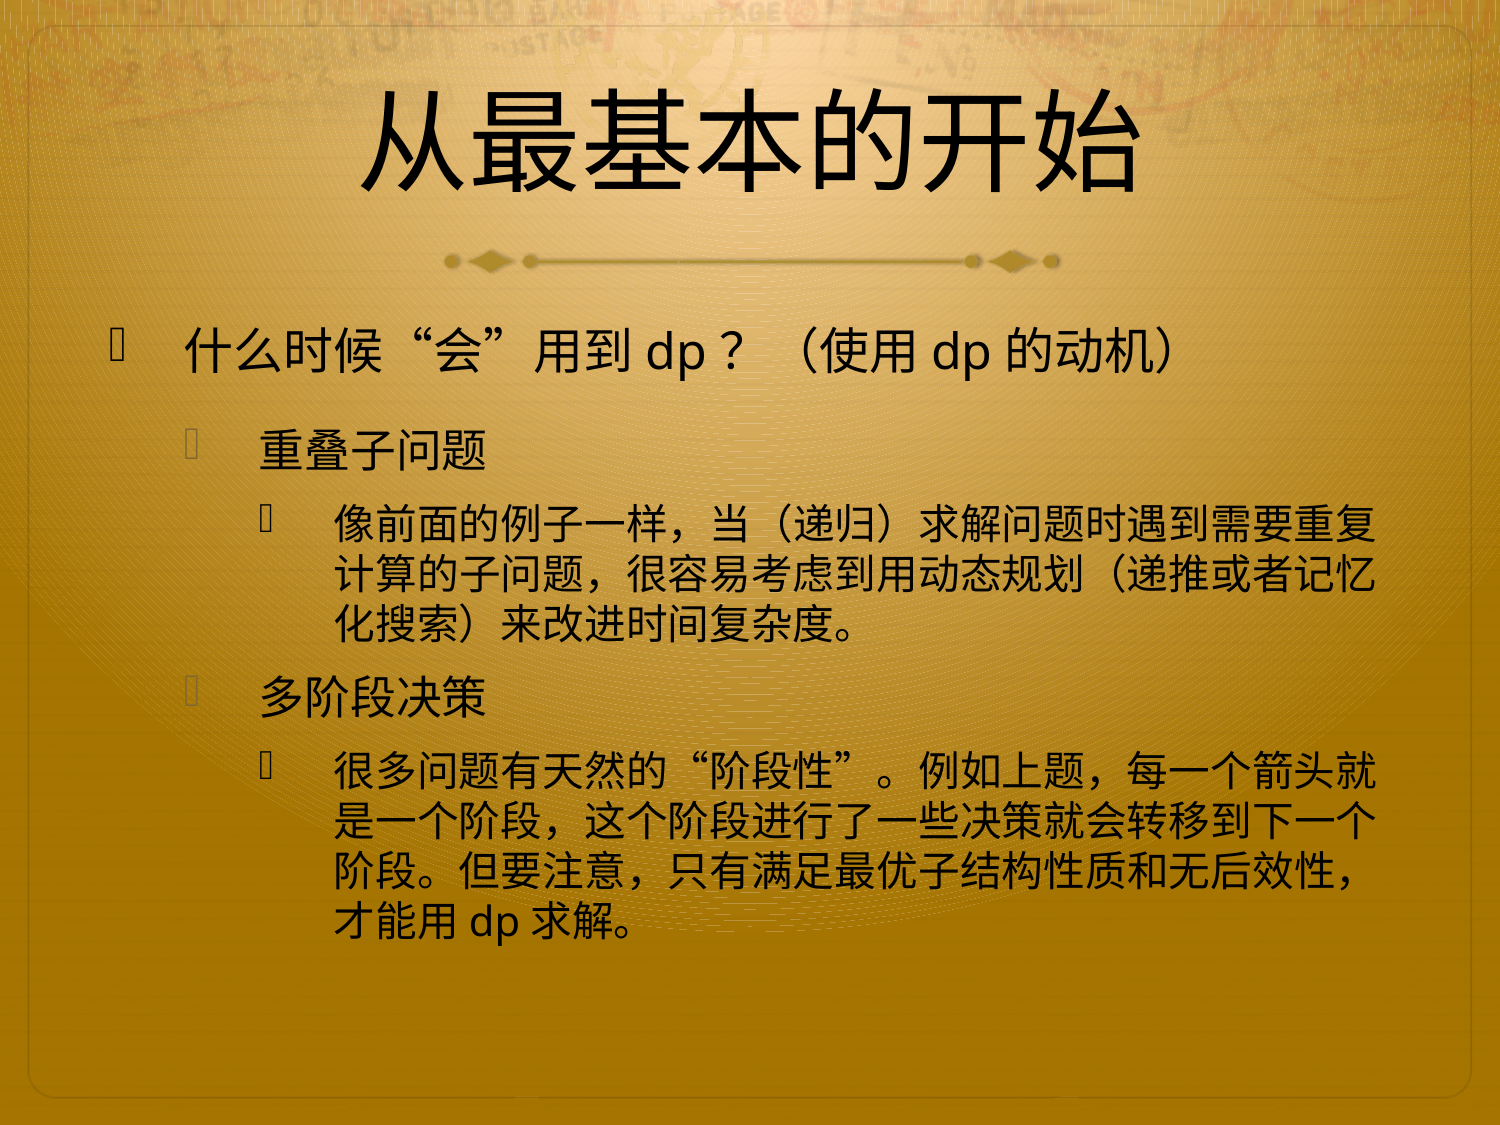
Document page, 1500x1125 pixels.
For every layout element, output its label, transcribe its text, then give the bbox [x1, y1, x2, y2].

title 从最基本的开始 [93, 45, 1407, 233]
list 什么时候“会”用到dp？（使用dp的动机） 重叠子问题 像前面的例子一样，当（递归）求解问题时遇到需要重复计算的子问题，很容易考虑到用动态规划（递推或者记忆化搜索）来改进时间复杂度。 多阶段决策 很多问题有天然的“阶段性”。例如上题，每一个箭头就是一个阶段，这个阶段进行了一些决策就会转移到下一个阶段。但要注意，只有满足最优子结构性质和无后效性，才能用dp求解。 [93, 312, 1407, 988]
picture [0, 0, 1500, 1125]
